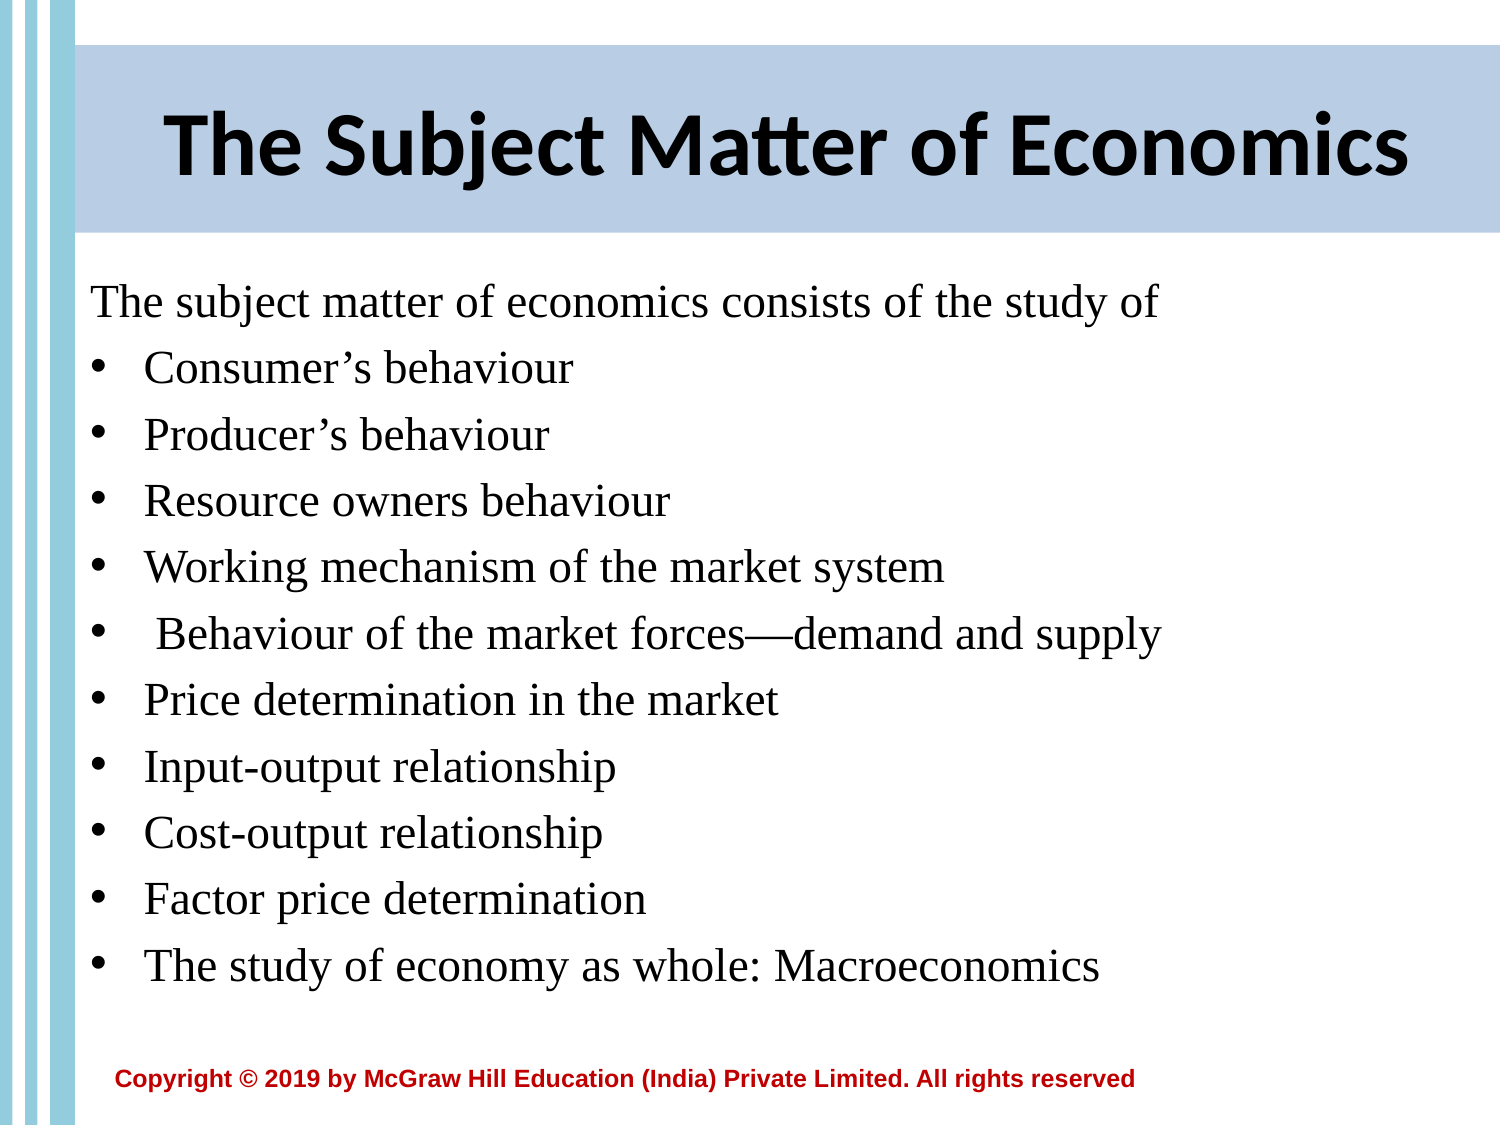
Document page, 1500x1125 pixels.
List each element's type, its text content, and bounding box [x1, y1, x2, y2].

list The subject matter of economics consists of the study of Consumer’s behaviour Producer’s behaviour Resource owners behaviour Working mechanism of the market system Behaviour of the market forces—demand and supply Price determination in the market Input-output relationship Cost-output relationship Factor price determination The study of economy as whole: Macroeconomics [75, 262, 1500, 1005]
title The Subject Matter of Economics [75, 45, 1500, 233]
